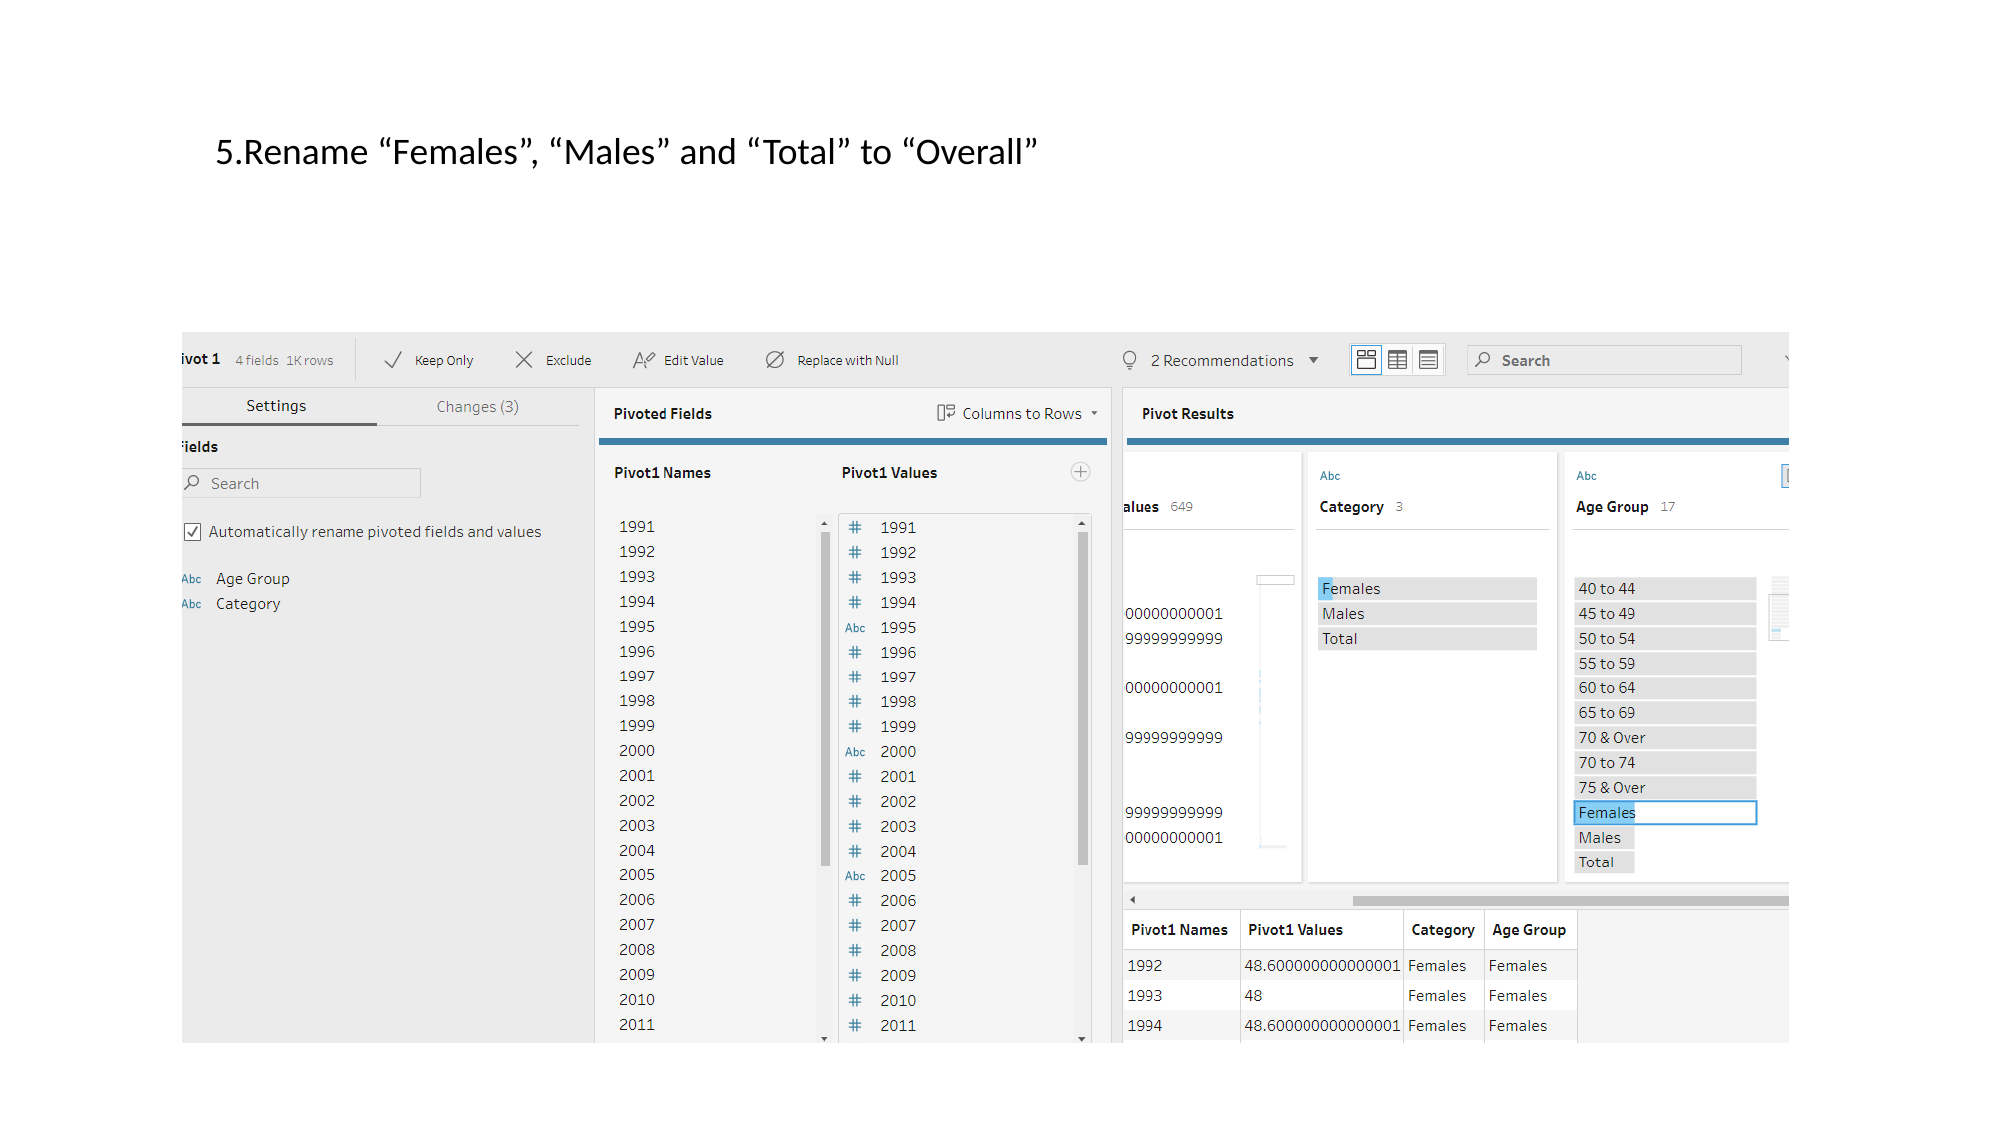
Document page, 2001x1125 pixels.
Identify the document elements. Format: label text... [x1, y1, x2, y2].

picture [182, 316, 1789, 1043]
text_box 5.Rename “Females”, “Males” and “Total” to “Overall” [200, 119, 1866, 180]
